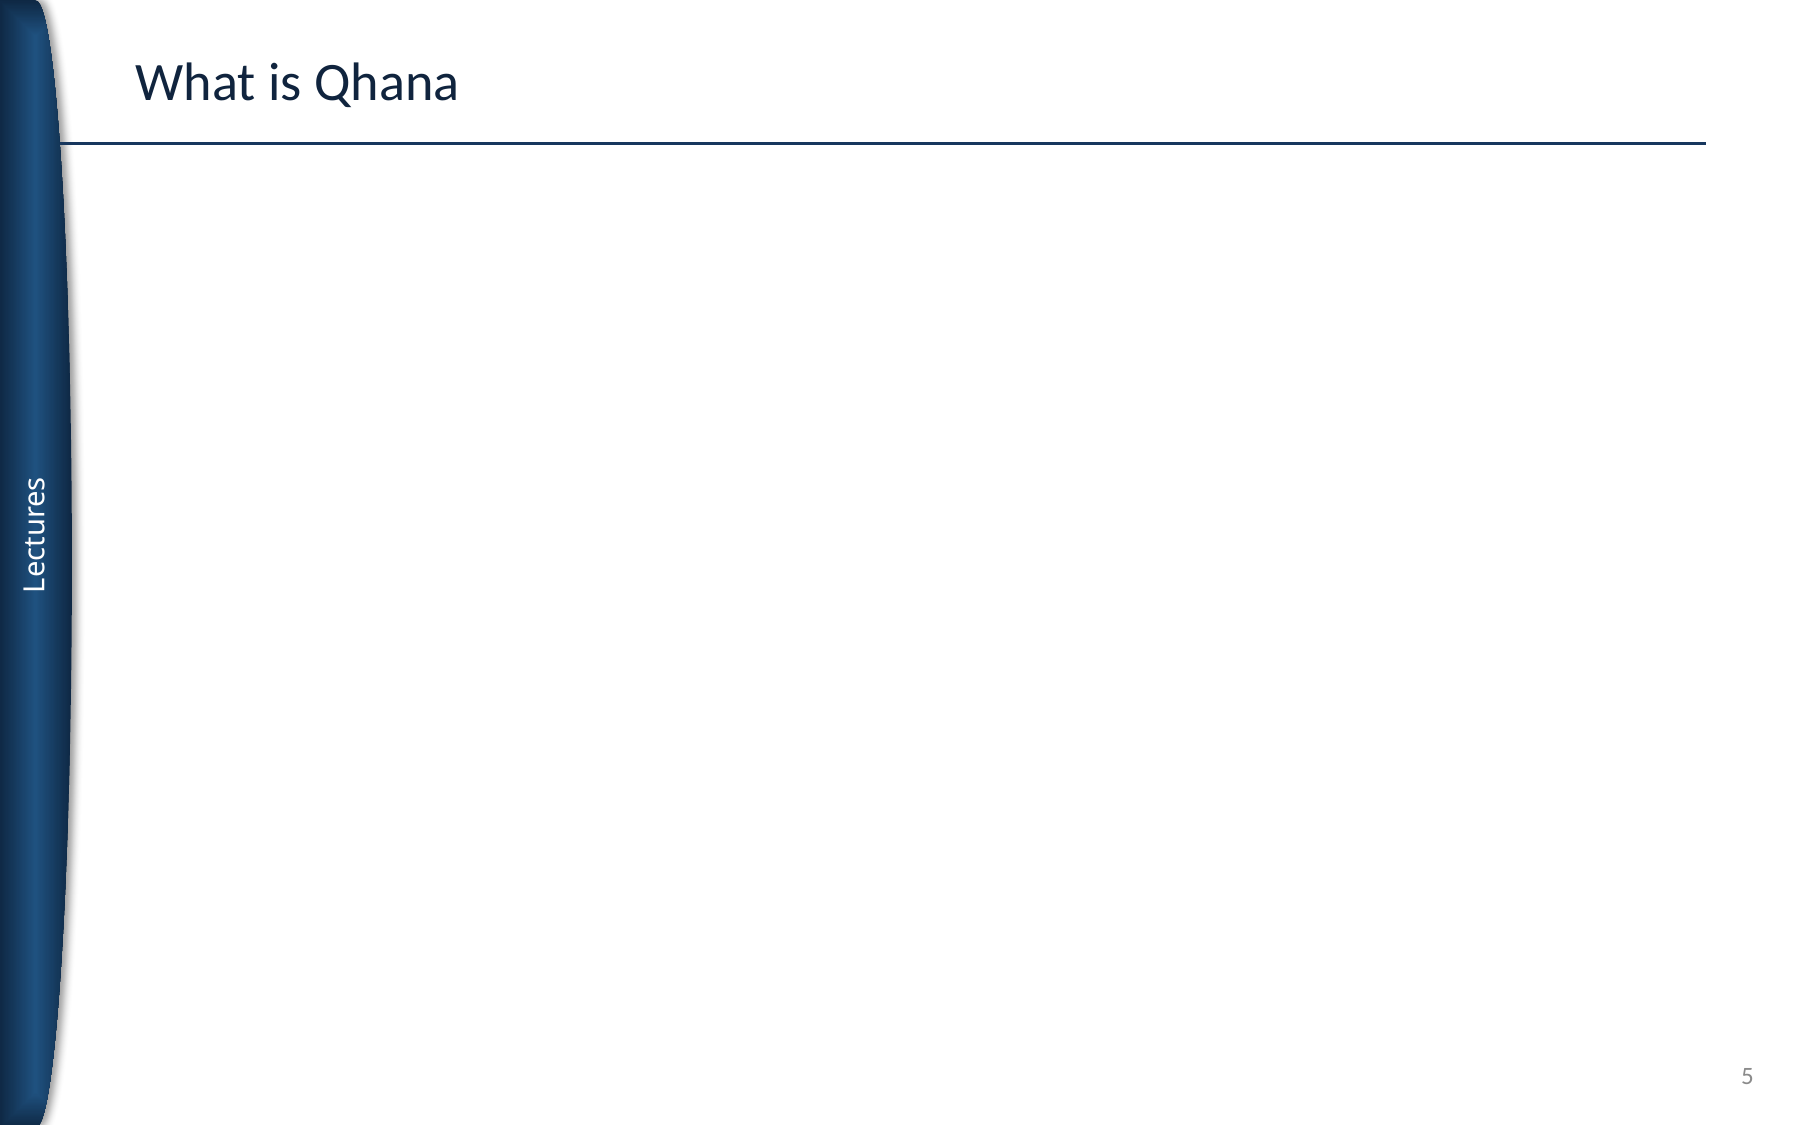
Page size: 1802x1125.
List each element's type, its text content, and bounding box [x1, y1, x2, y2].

title What is Qhana [121, 39, 1727, 136]
slide_number 5 [1348, 1044, 1769, 1105]
